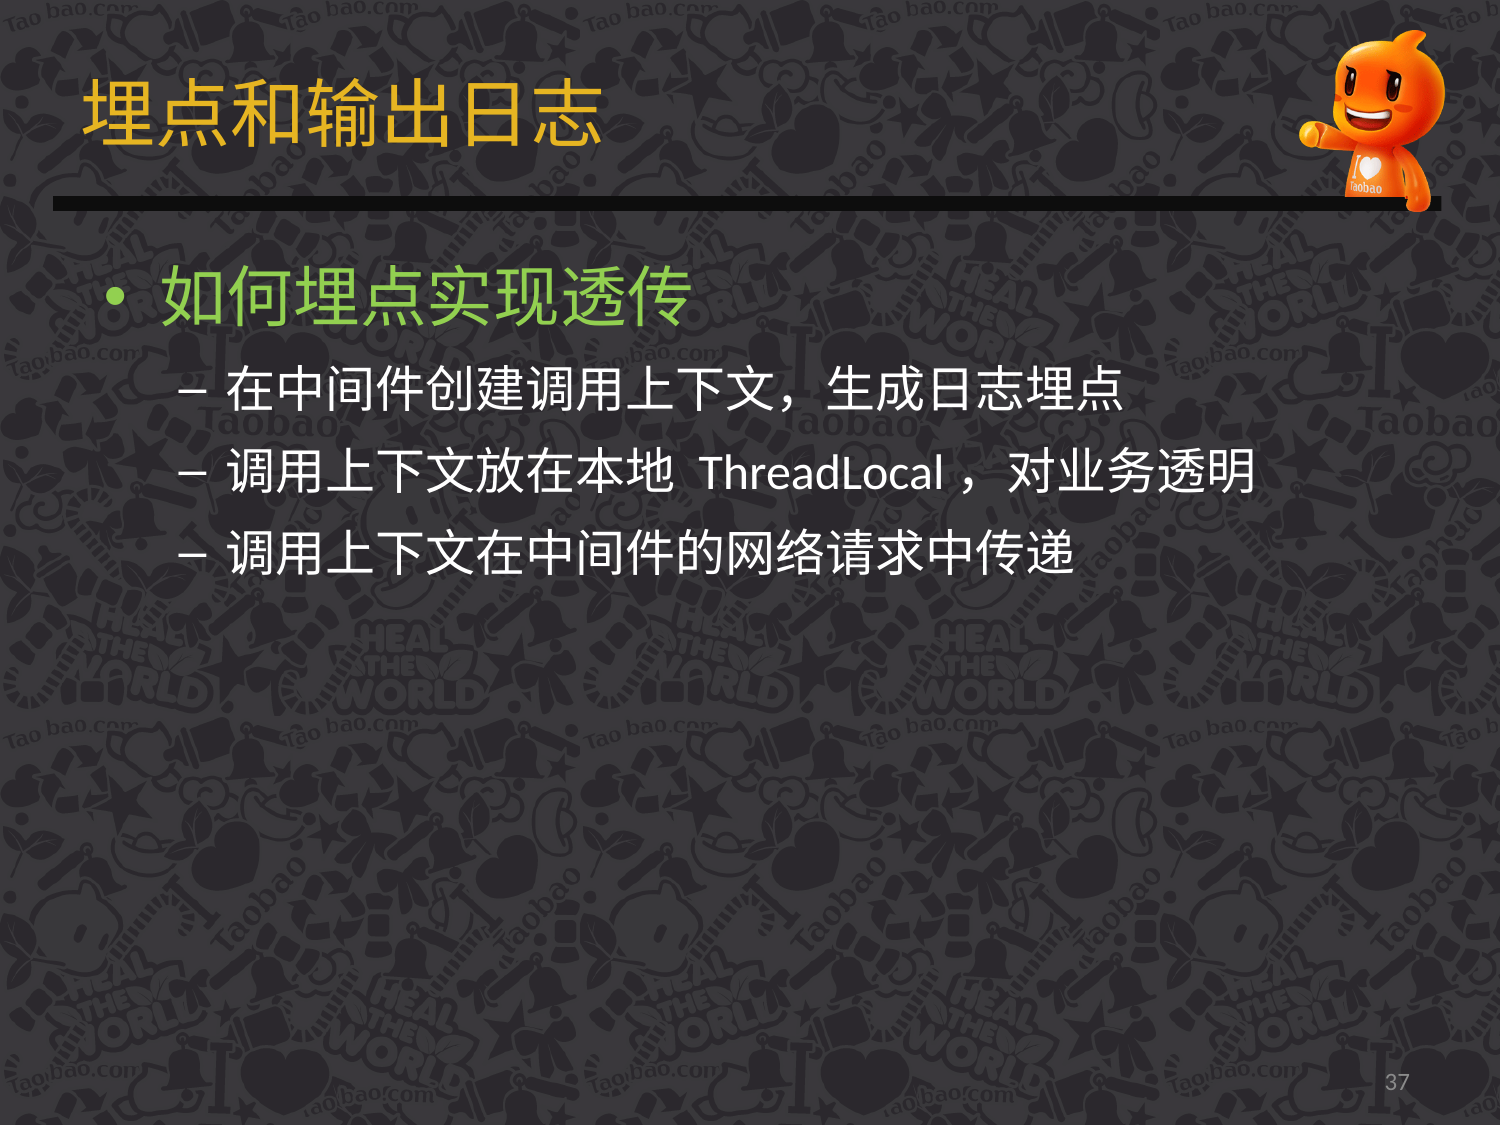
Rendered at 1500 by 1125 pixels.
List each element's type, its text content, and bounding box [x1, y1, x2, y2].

slide_number 37 [1074, 1058, 1425, 1103]
title 埋点和输出日志 [64, 54, 1288, 169]
list 如何埋点实现透传 在中间件创建调用上下文，生成日志埋点 调用上下文放在本地 ThreadLocal，对业务透明 调用上下文在中间件的网络请求中传递 [88, 231, 1400, 1000]
picture [0, 0, 1500, 1125]
